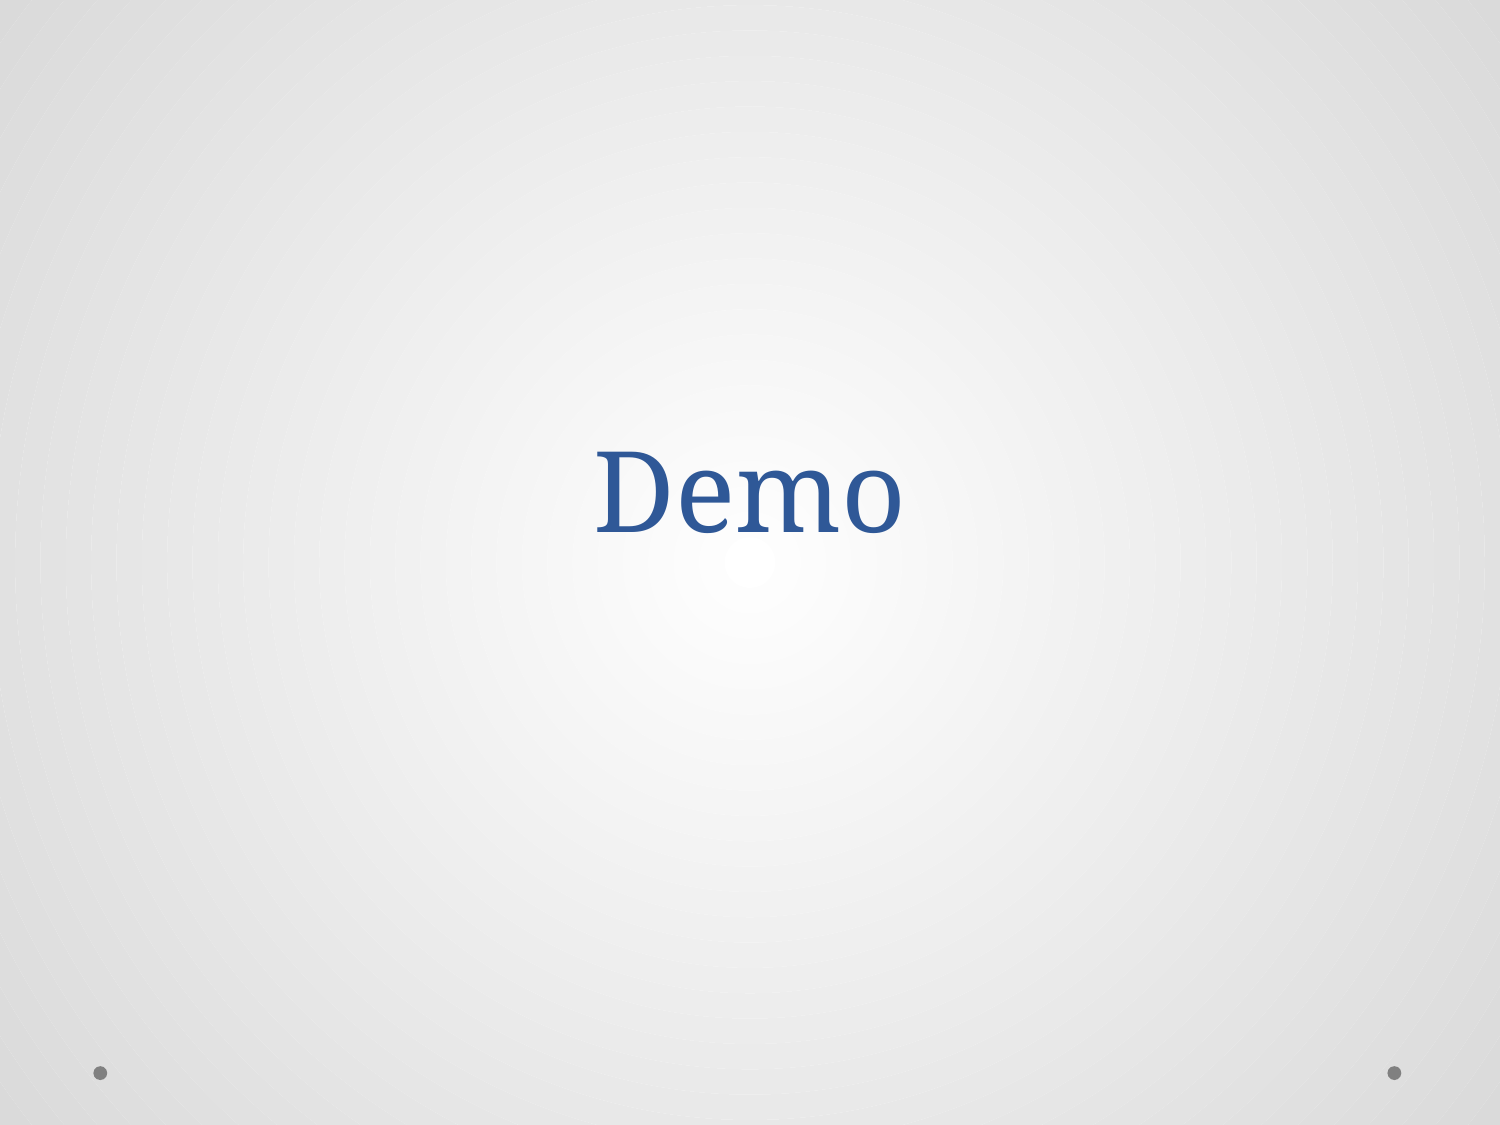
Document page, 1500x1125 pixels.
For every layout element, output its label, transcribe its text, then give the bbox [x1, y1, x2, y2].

title Demo [75, 299, 1425, 563]
